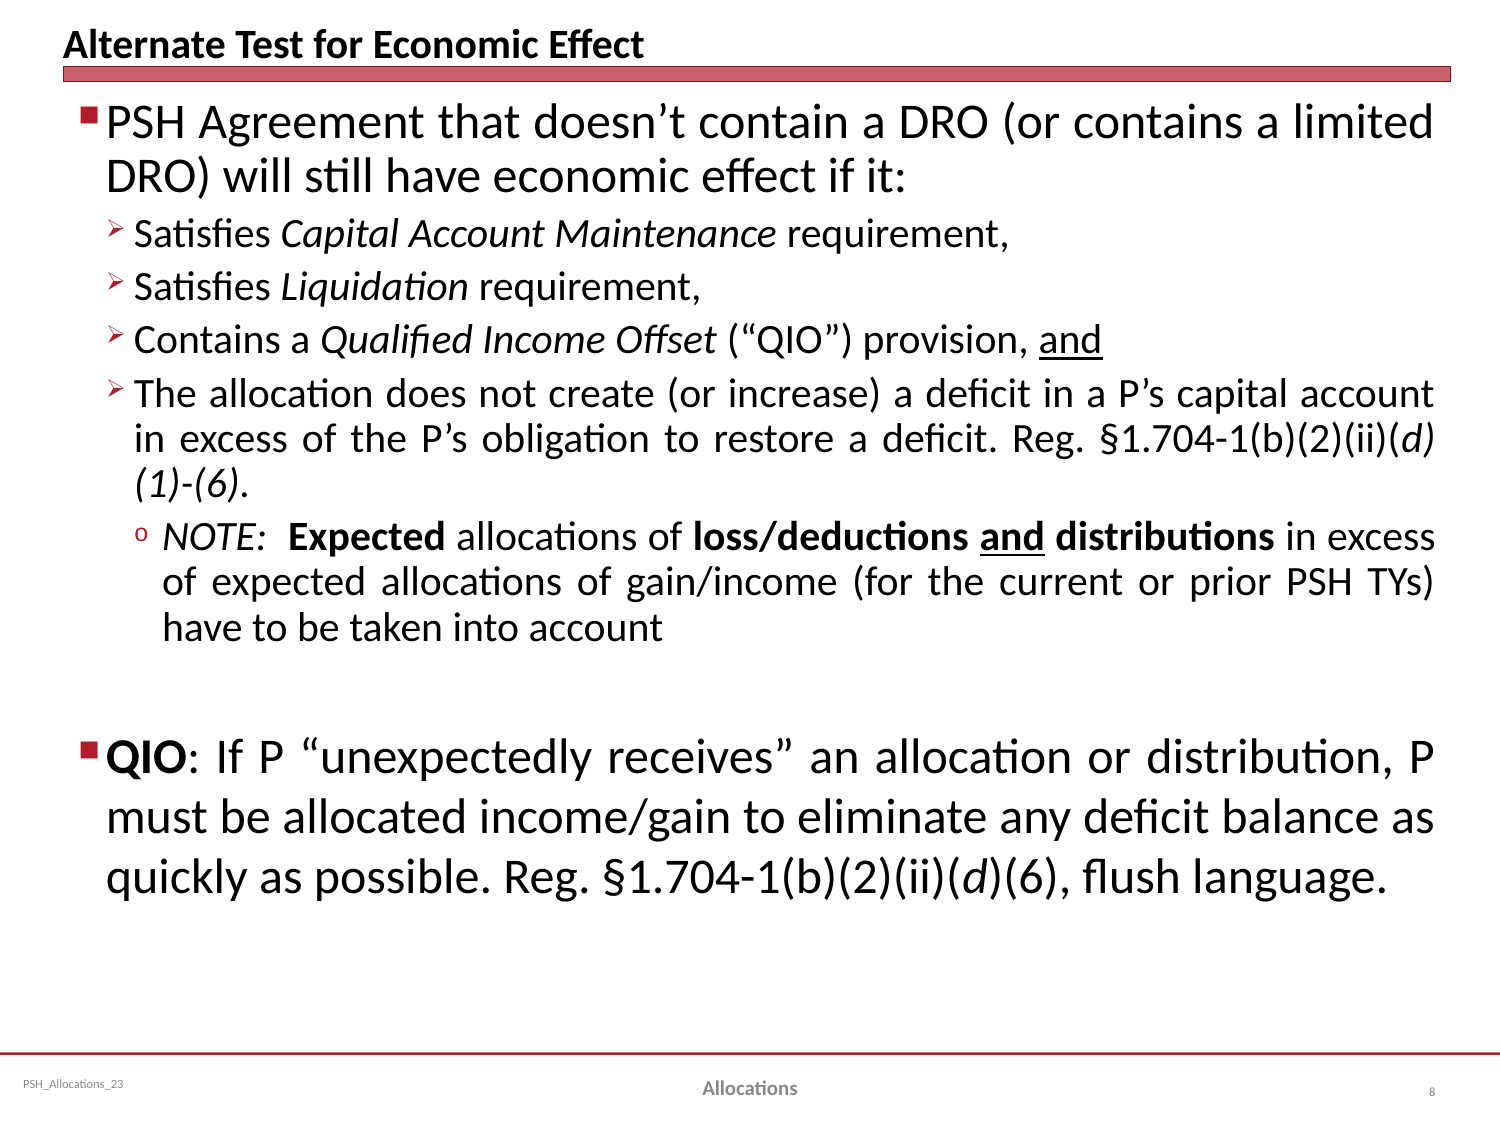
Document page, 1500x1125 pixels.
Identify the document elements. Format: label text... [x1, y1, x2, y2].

title Alternate Test for Economic Effect [62, 6, 1451, 67]
footer Allocations [512, 1056, 988, 1117]
list PSH Agreement that doesn’t contain a DRO (or contains a limited DRO) will still have economic effect if it: Satisfies Capital Account Maintenance requirement, Satisfies Liquidation requirement, Contains a Qualified Income Offset (“QIO”) provision, and The allocation does not create (or increase) a deficit in a P’s capital account in excess of the P’s obligation to restore a deficit. Reg. §1.704-1(b)(2)(ii)(d)(1)-(6). NOTE: Expected allocations of loss/deductions and distributions in excess of expected allocations of gain/income (for the current or prior PSH TYs) have to be taken into account QIO: If P “unexpectedly receives” an allocation or distribution, P must be allocated income/gain to eliminate any deficit balance as quickly as possible. Reg. §1.704-1(b)(2)(ii)(d)(6), flush language. [63, 87, 1451, 1041]
slide_number 8 [1375, 1061, 1451, 1122]
